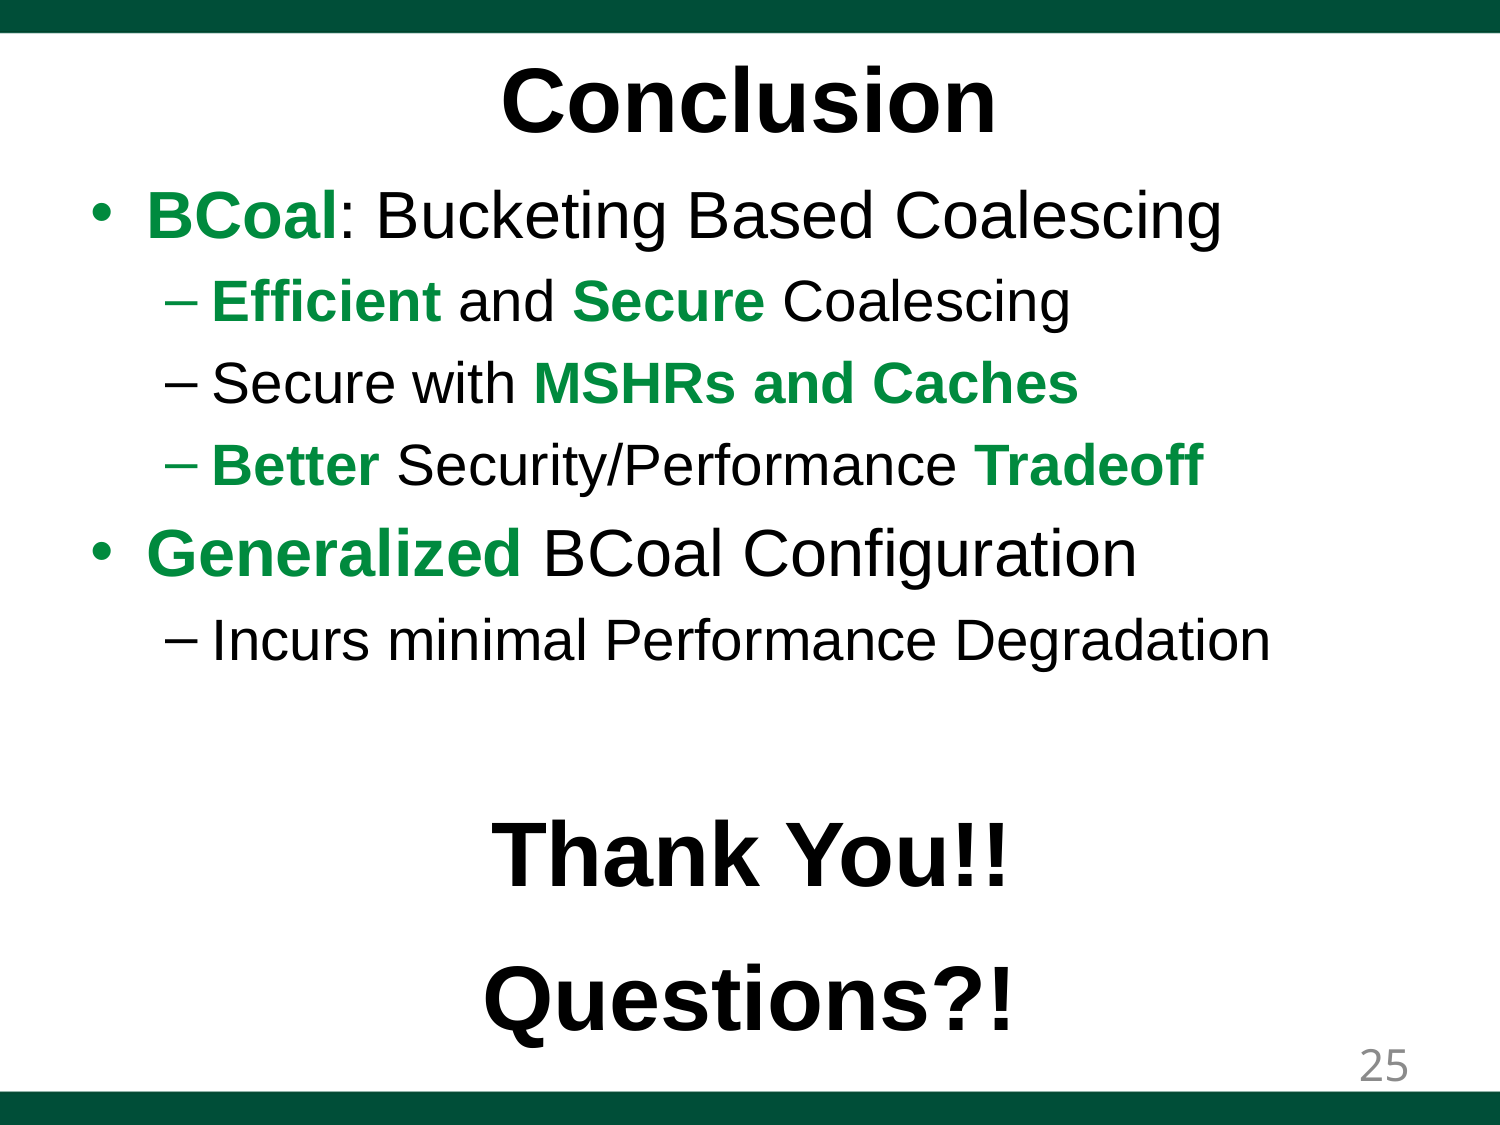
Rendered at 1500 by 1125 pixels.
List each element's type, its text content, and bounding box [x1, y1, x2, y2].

title Conclusion [75, 1, 1425, 164]
slide_number 25 [1074, 1088, 1425, 1094]
text_box Thank You!! [76, 755, 1427, 944]
list BCoal: Bucketing Based Coalescing Efficient and Secure Coalescing Secure with MSHRs and Caches Better Security/Performance Tradeoff Generalized BCoal Configuration Incurs minimal Performance Degradation [75, 164, 1425, 900]
text_box Questions?! [74, 900, 1425, 1088]
picture [0, 0, 1500, 1125]
